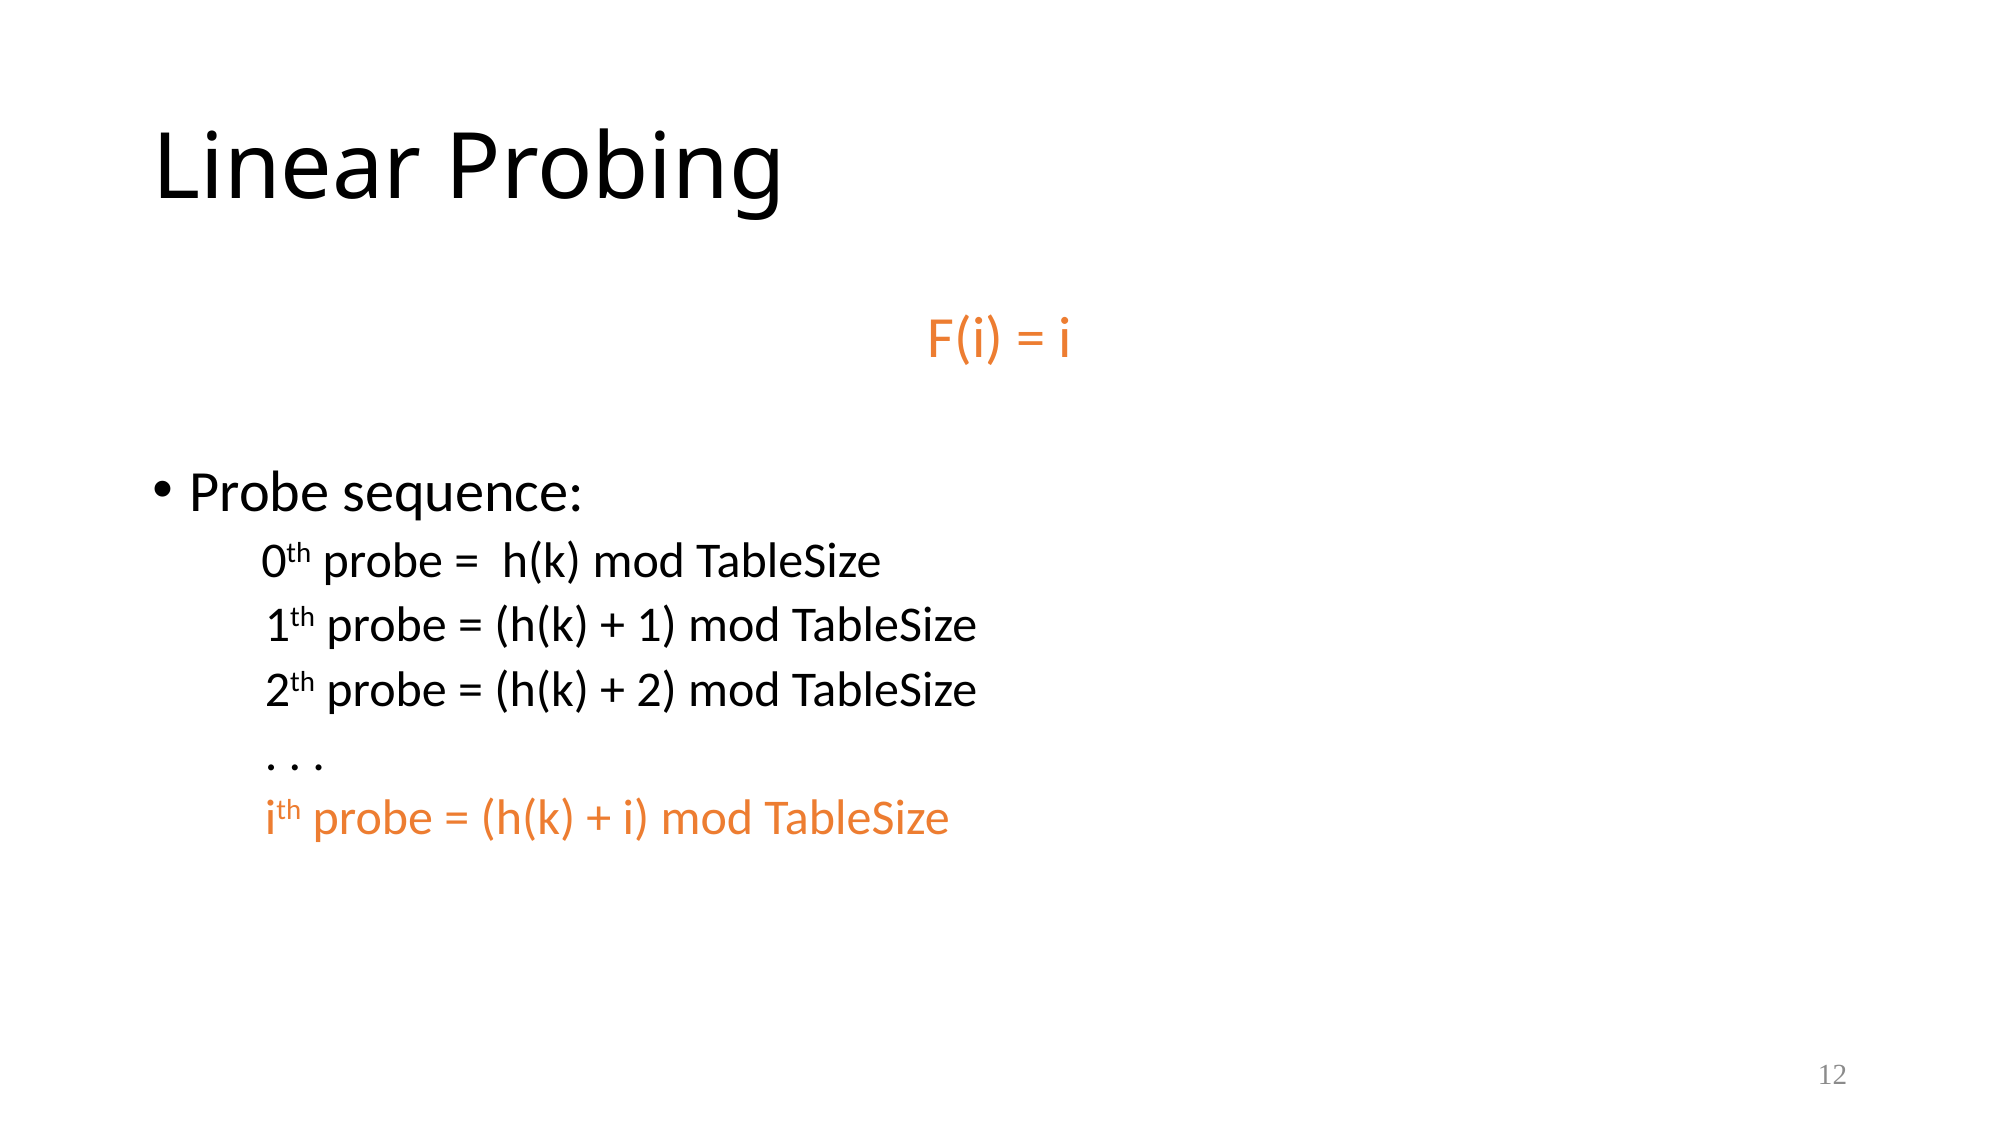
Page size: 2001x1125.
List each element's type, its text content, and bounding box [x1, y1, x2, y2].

list F(i) = i Probe sequence: 0th probe = h(k) mod TableSize 1th probe = (h(k) + 1) mod TableSize 2th probe = (h(k) + 2) mod TableSize . . . ith probe = (h(k) + i) mod TableSize [137, 299, 1863, 1014]
title Linear Probing [137, 59, 1863, 278]
slide_number 12 [1412, 1042, 1863, 1103]
